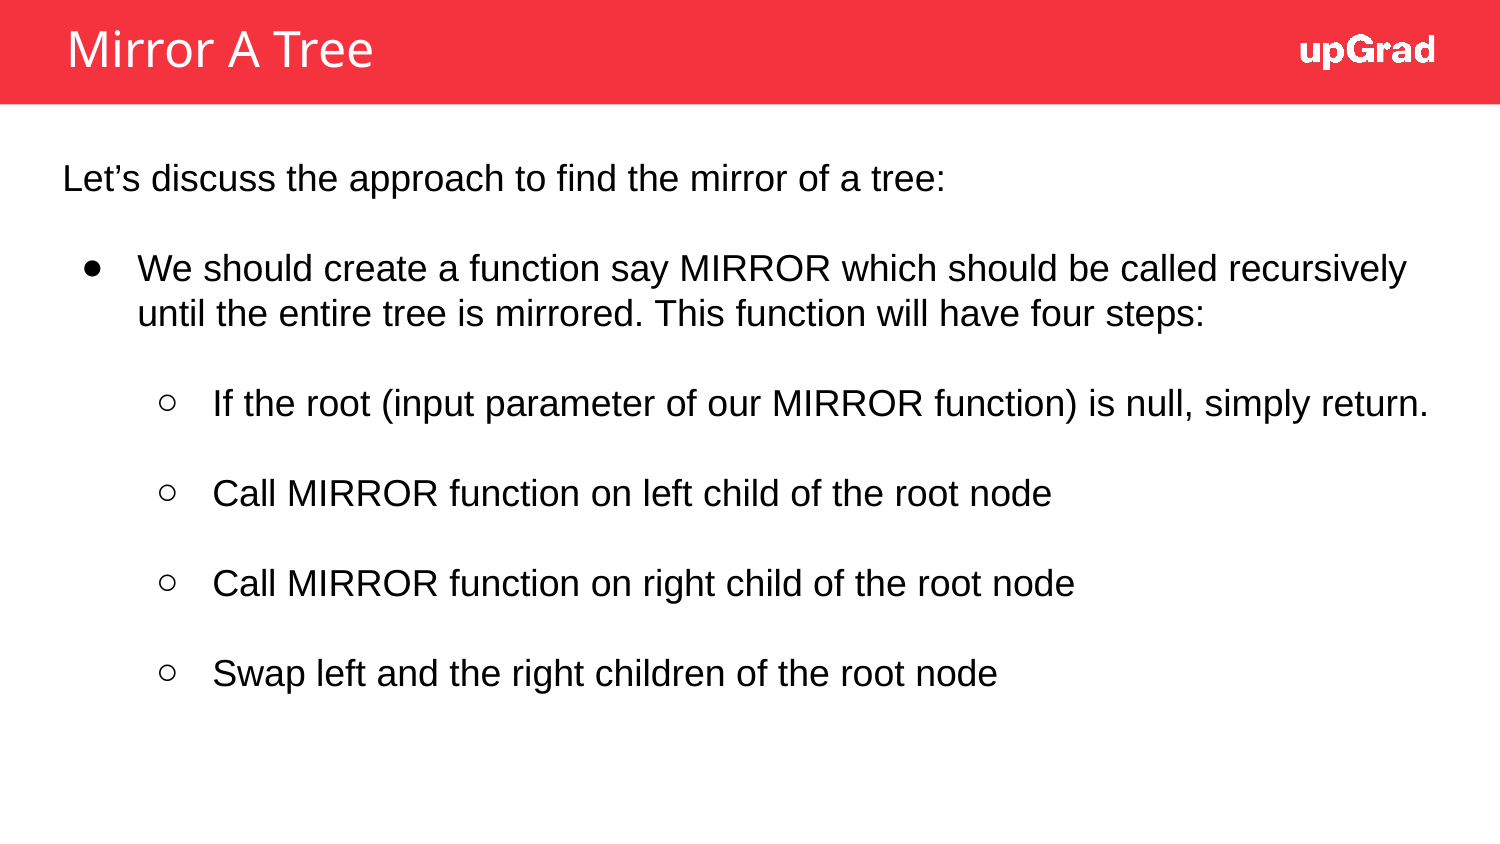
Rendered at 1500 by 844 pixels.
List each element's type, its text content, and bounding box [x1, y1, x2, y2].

text_box Mirror A Tree [63, 15, 1203, 80]
text_box [1300, 34, 1435, 70]
text_box [0, 0, 1500, 105]
text_box Let’s discuss the approach to find the mirror of a tree: We should create a function say MIRROR which should be called recursively until the entire tree is mirrored. This function will have four steps: If the root (input parameter of our MIRROR function) is null, simply return. Call MIRROR function on left child of the root node Call MIRROR function on right child of the root node Swap left and the right children of the root node [47, 139, 1465, 310]
